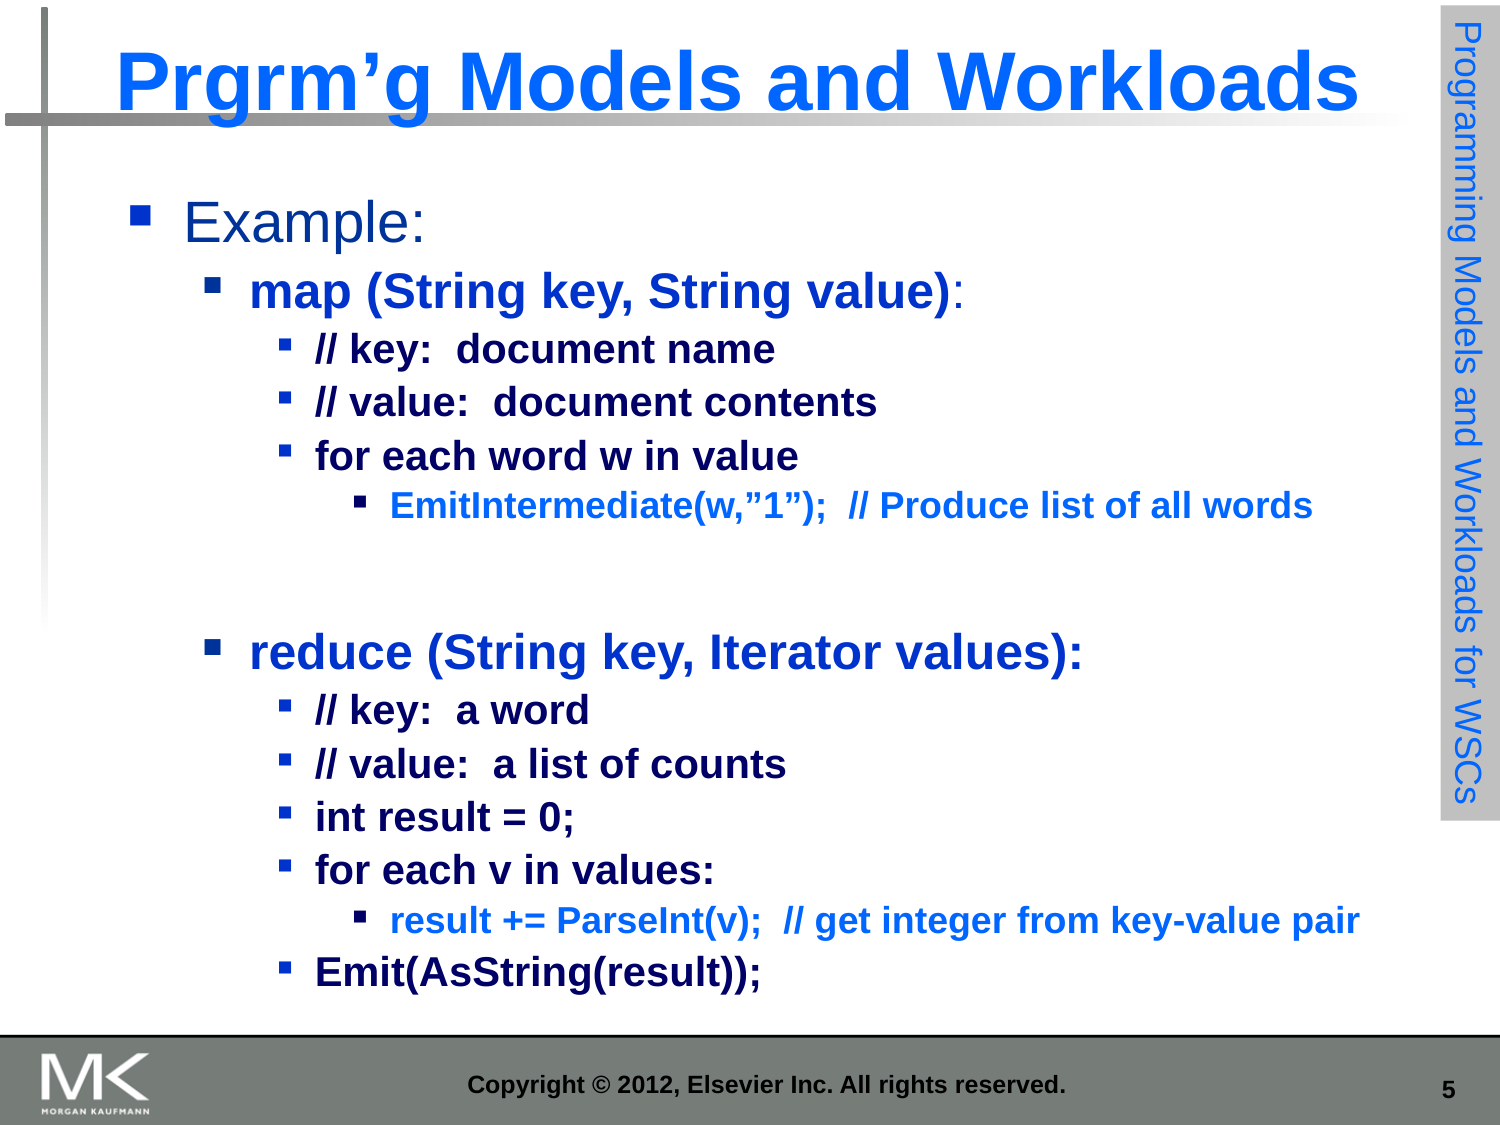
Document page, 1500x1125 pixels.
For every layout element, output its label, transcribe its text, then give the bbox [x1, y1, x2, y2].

title Prgrm’g Models and Workloads [100, 17, 1440, 135]
text_box Programming Models and Workloads for WSCs [1440, 5, 1500, 821]
picture [29, 1046, 160, 1123]
footer Copyright © 2012, Elsevier Inc. All rights reserved. [170, 1046, 1365, 1106]
list Example: map (String key, String value): // key: document name // value: document contents for each word w in value EmitIntermediate(w,”1”); // Produce list of all words reduce (String key, Iterator values): // key: a word // value: a list of counts int result = 0; for each v in values: result += ParseInt(v); // get integer from key-value pair Emit(AsString(result)); [111, 184, 1470, 1024]
